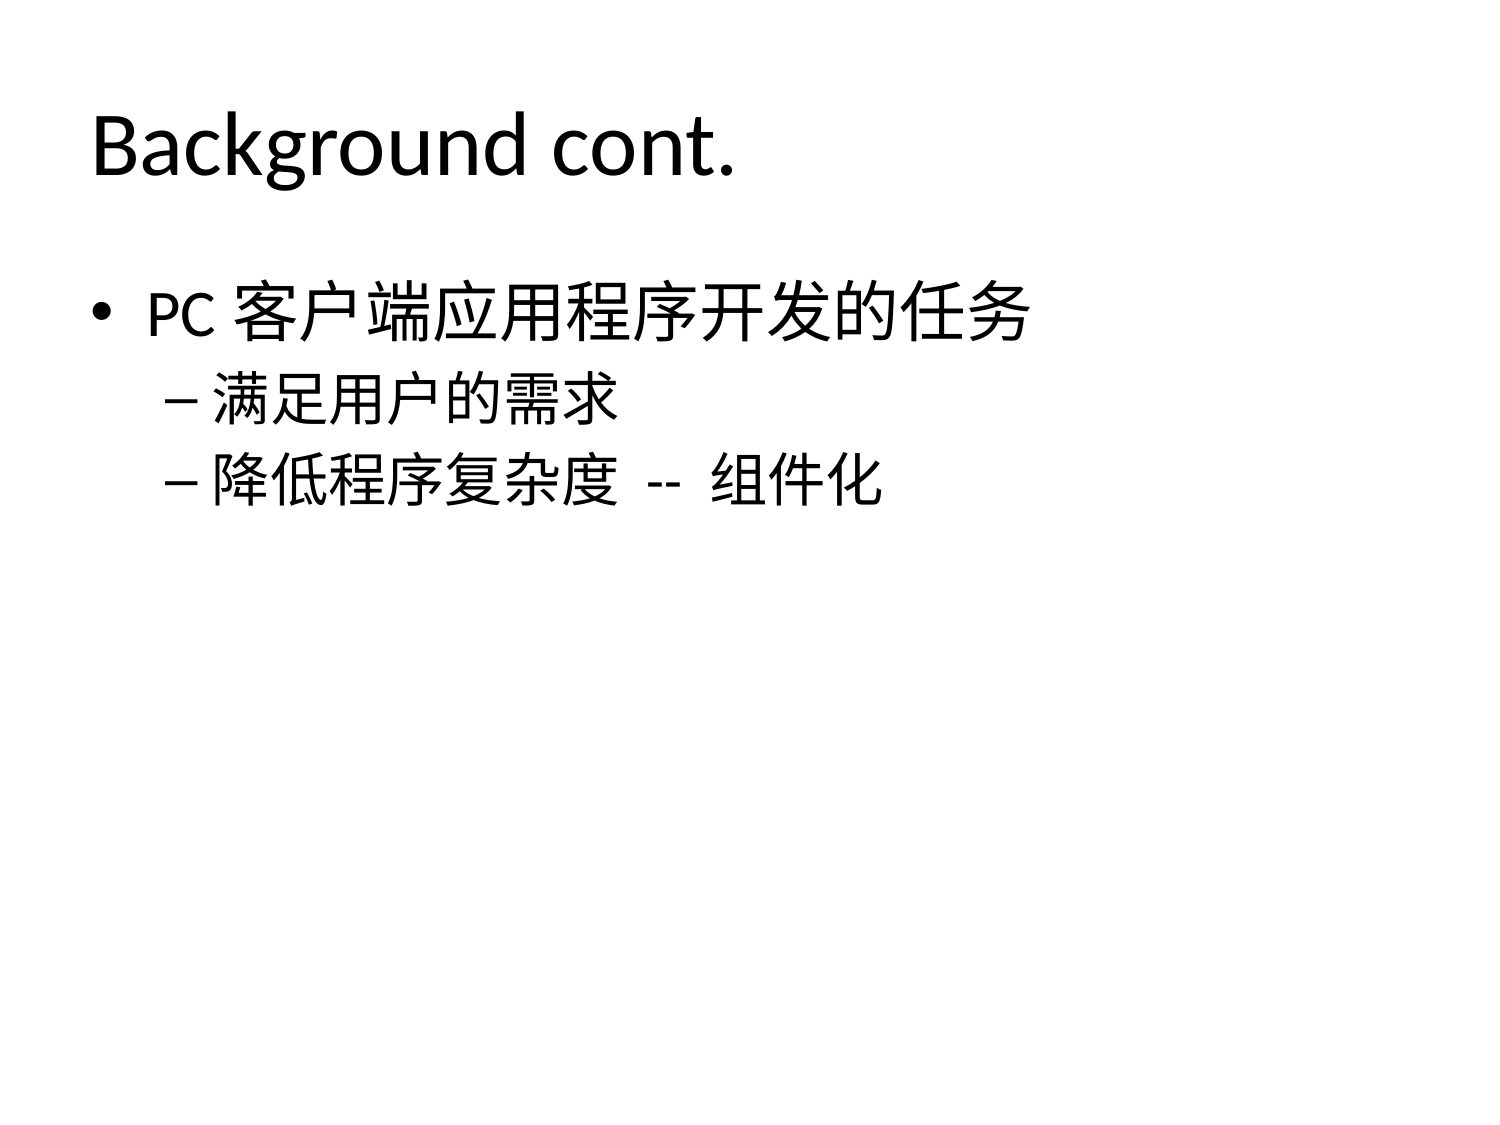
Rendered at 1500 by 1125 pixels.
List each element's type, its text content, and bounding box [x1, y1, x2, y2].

list PC客户端应用程序开发的任务 满足用户的需求 降低程序复杂度 -- 组件化 [75, 262, 1425, 1005]
title Background cont. [75, 45, 1425, 233]
